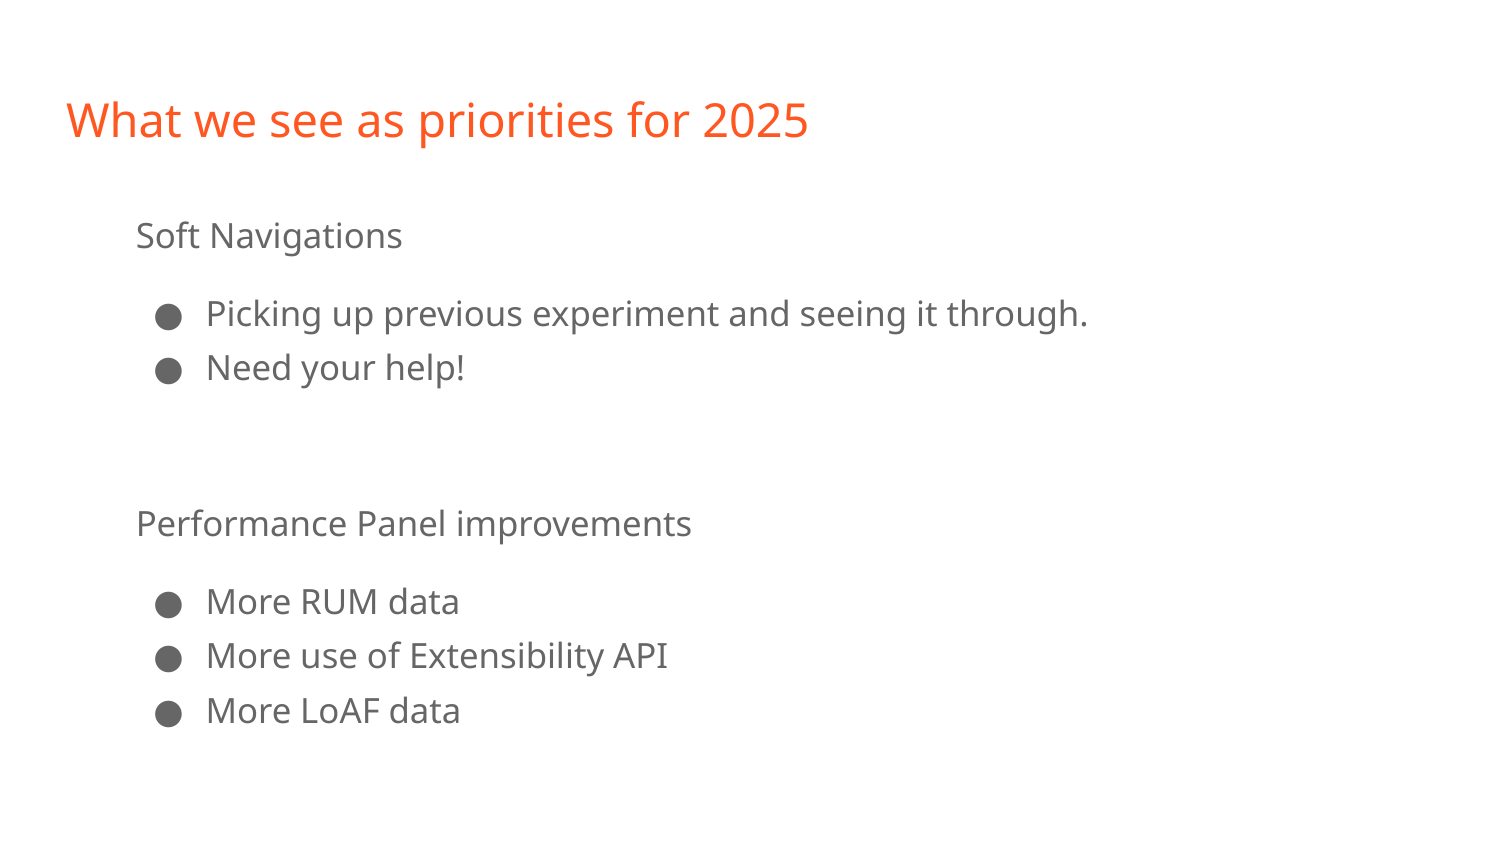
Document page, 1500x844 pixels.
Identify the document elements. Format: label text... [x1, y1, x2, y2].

list Soft Navigations Picking up previous experiment and seeing it through. Need your help! Performance Panel improvements More RUM data More use of Extensibility API More LoAF data [51, 189, 1449, 750]
title What we see as priorities for 2025 [51, 72, 1449, 167]
